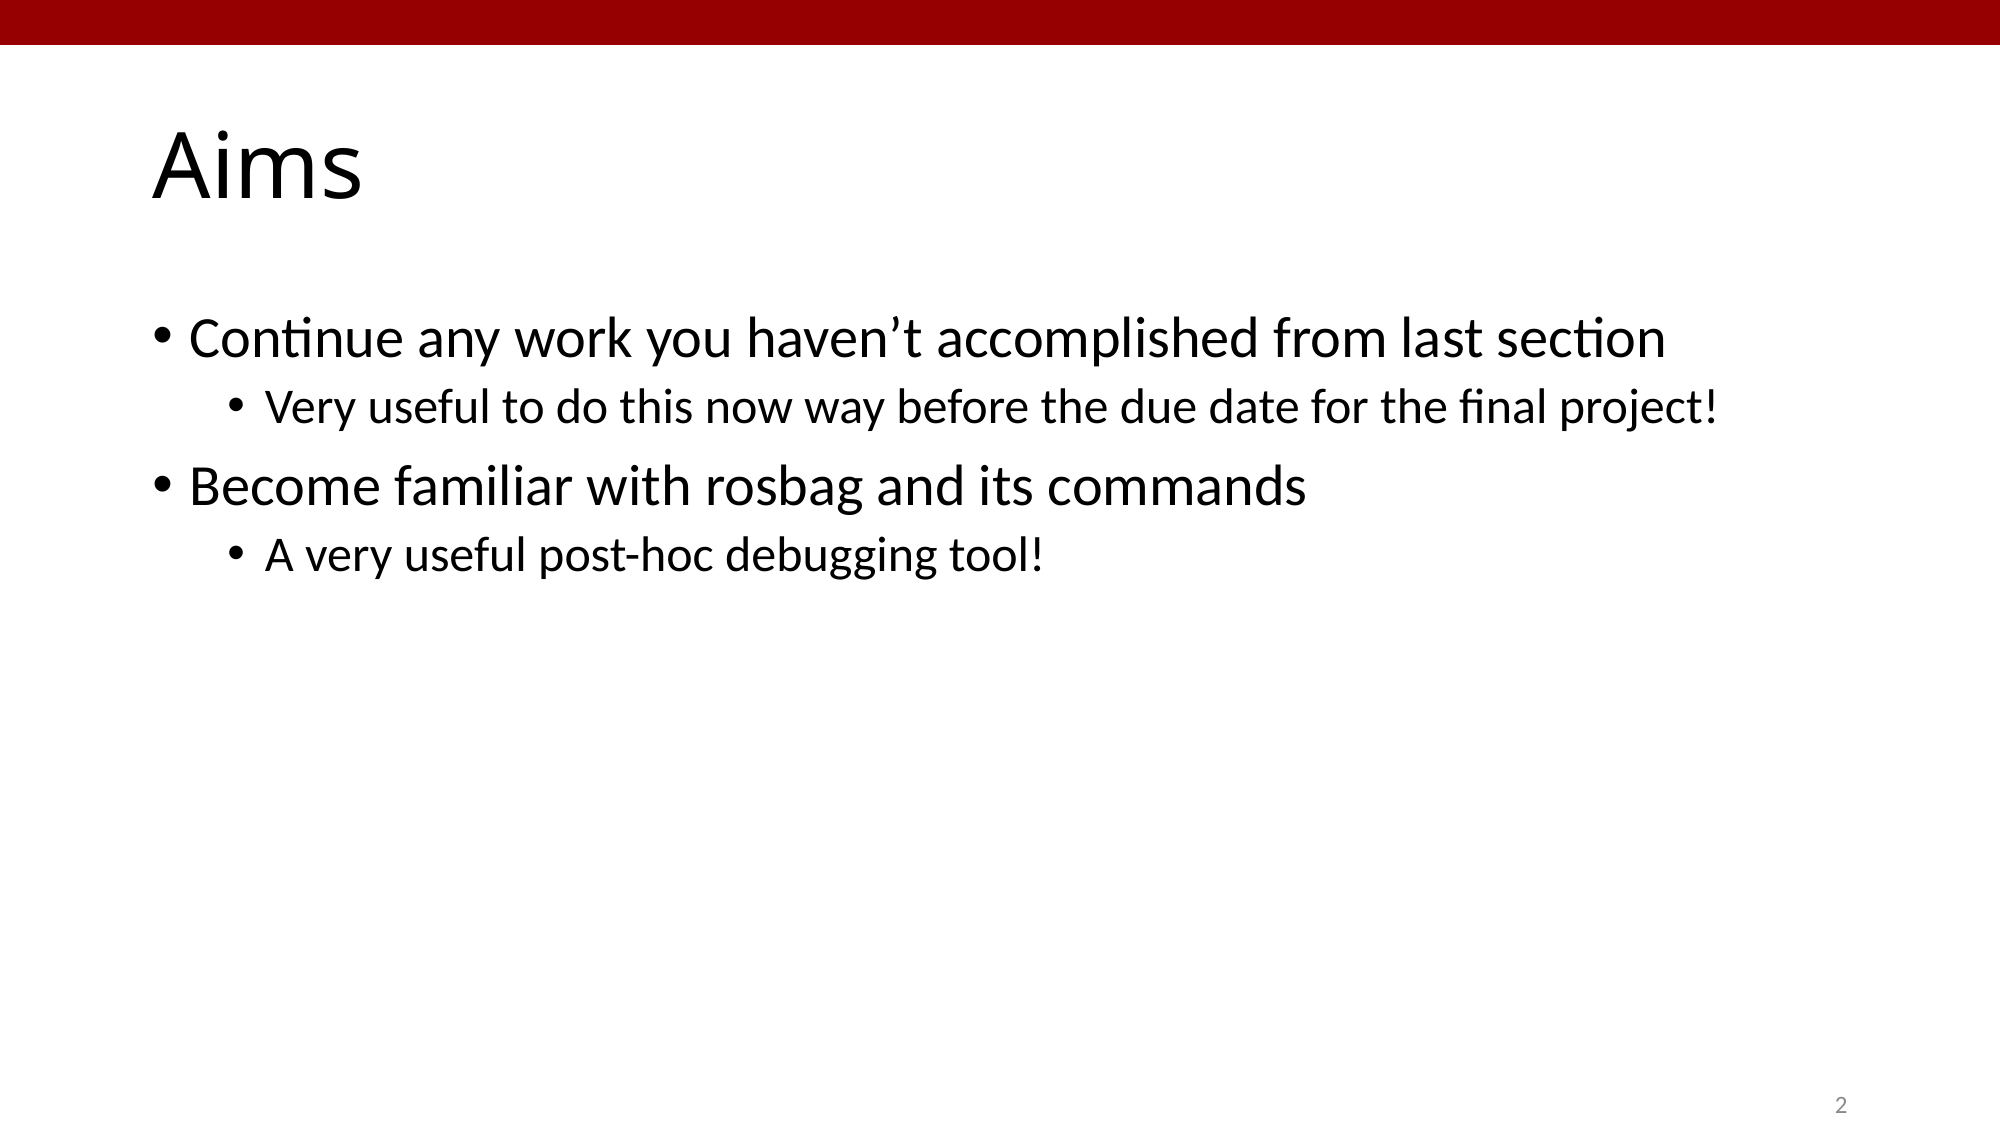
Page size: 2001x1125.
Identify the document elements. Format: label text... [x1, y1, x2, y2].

slide_number 2 [1412, 1073, 1863, 1125]
list Continue any work you haven’t accomplished from last section Very useful to do this now way before the due date for the final project! Become familiar with rosbag and its commands A very useful post-hoc debugging tool! [137, 299, 1863, 1014]
title Aims [137, 59, 1863, 278]
